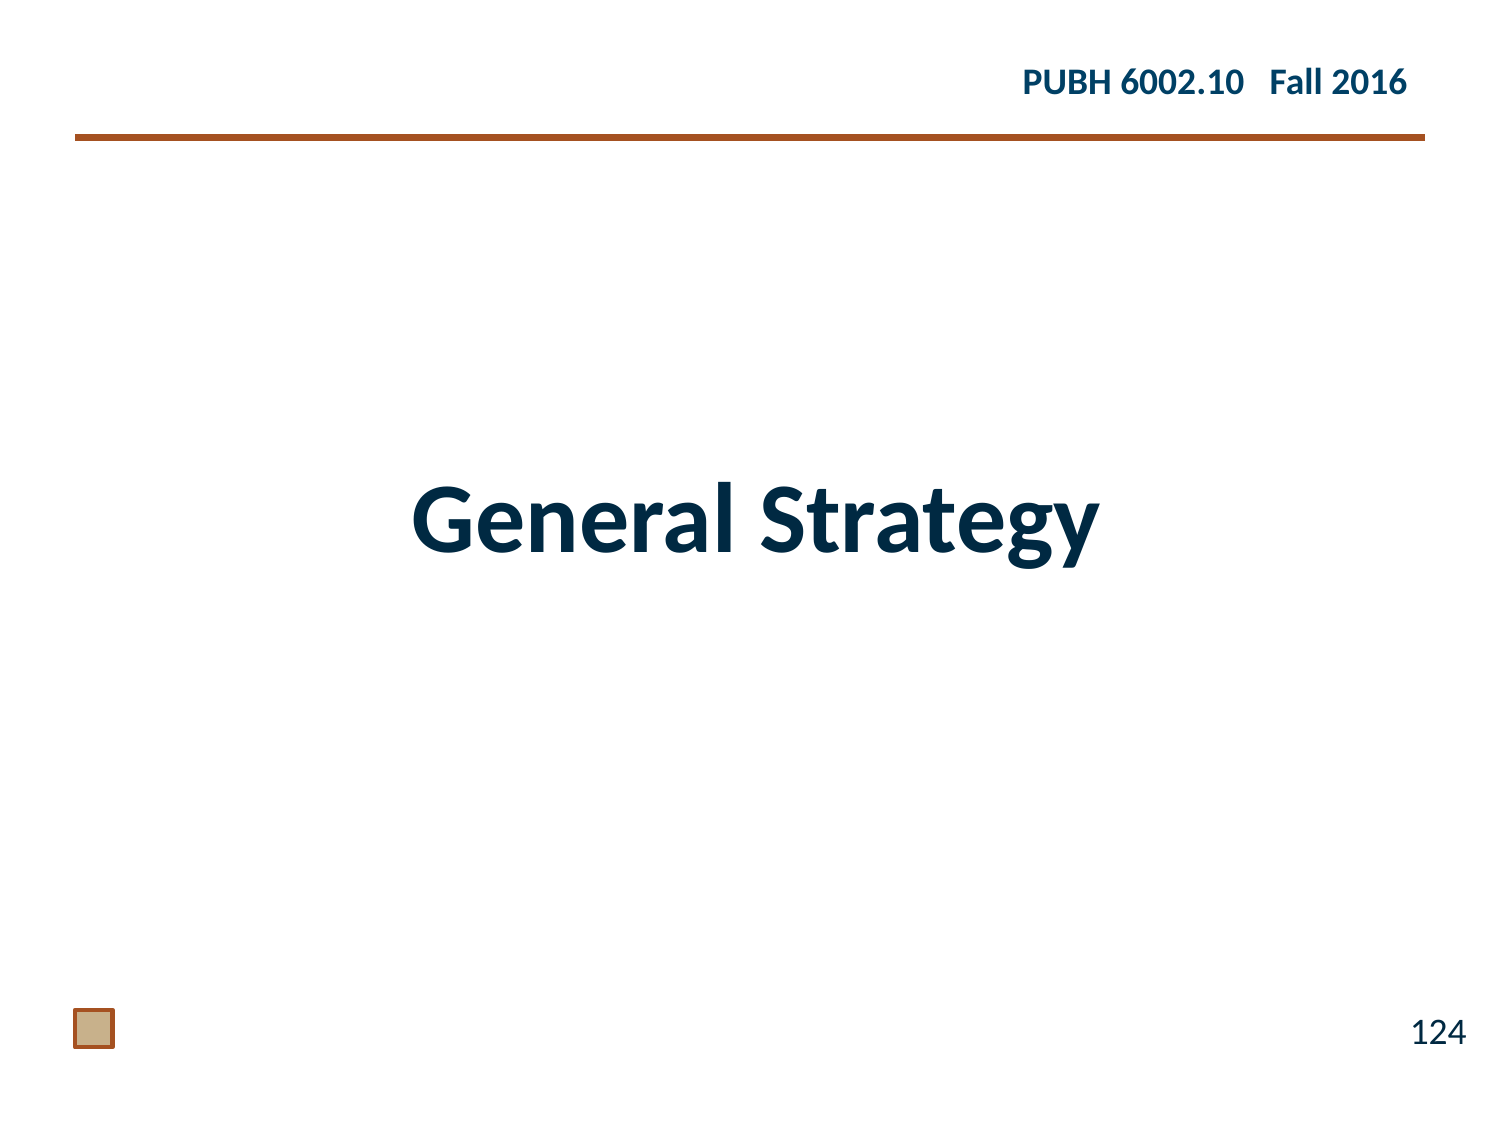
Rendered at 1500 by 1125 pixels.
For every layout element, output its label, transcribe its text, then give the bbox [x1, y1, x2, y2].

list General Strategy [92, 399, 1422, 625]
